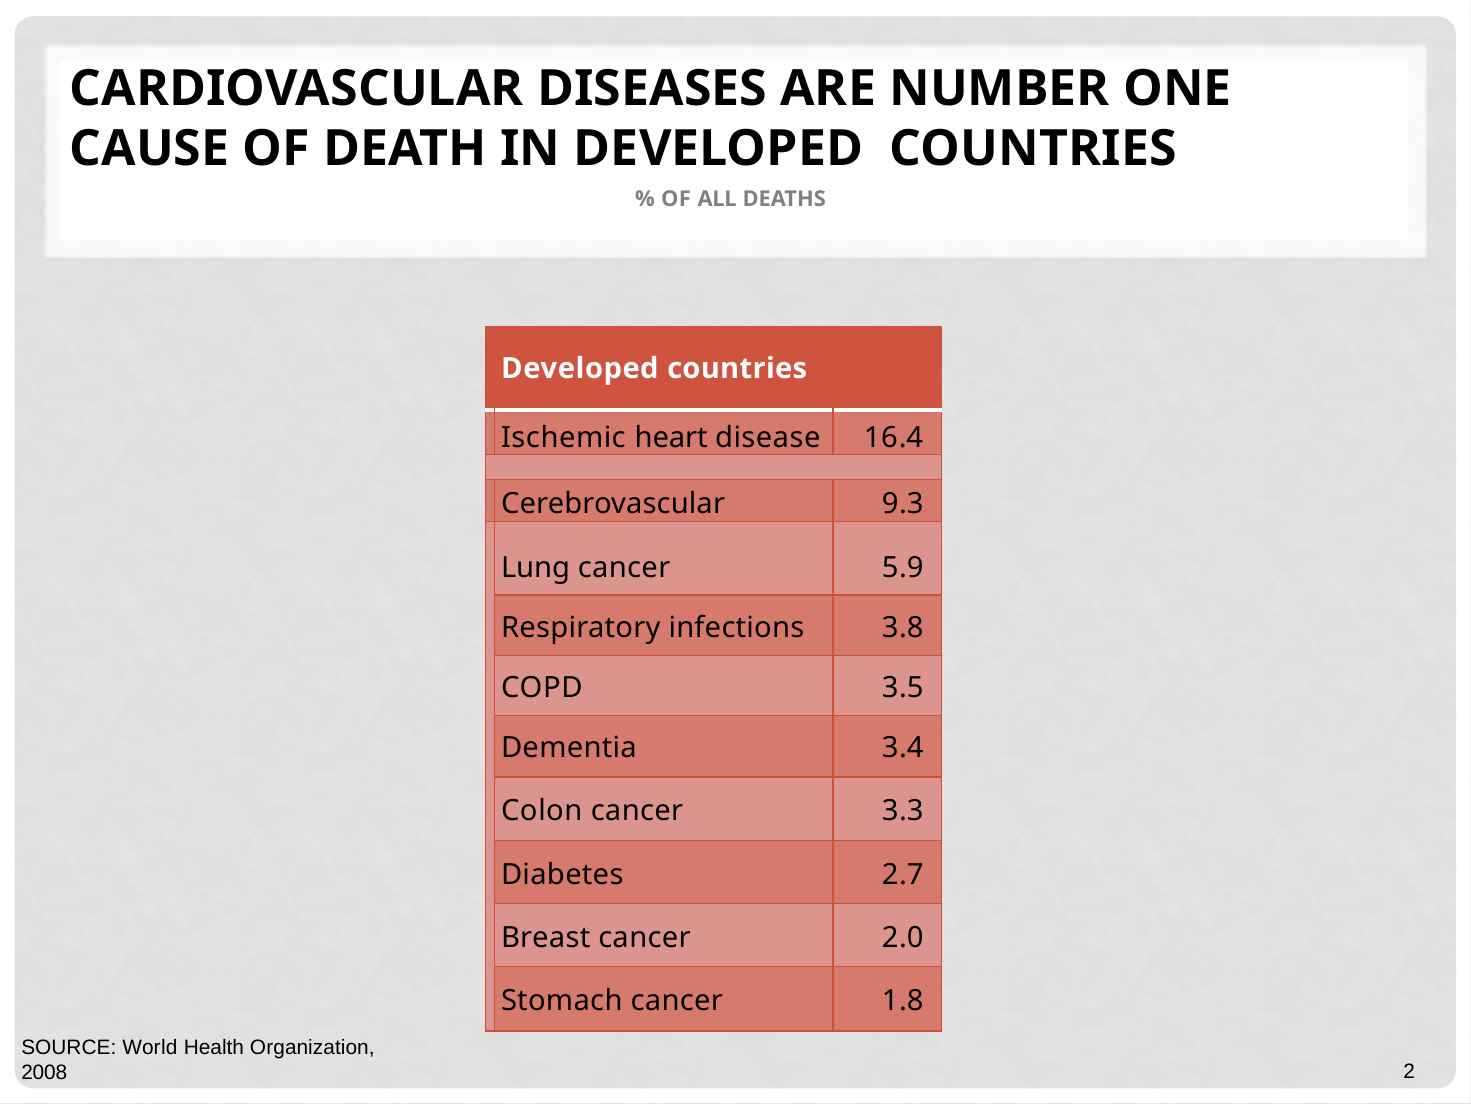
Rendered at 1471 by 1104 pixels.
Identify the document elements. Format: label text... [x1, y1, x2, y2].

table_cell [486, 455, 941, 479]
table_cell Diabetes [495, 841, 832, 903]
title Cardiovascular diseases are number one cause of death in developed countries % of all deaths [69, 38, 1391, 225]
table_cell [486, 480, 494, 521]
table_cell 3.8 [834, 596, 941, 655]
text_box SOURCE: World Health Organization, 2008 [19, 1030, 424, 1084]
table_cell Respiratory infections [495, 596, 832, 655]
table_cell Lung cancer [495, 522, 832, 594]
table_cell Ischemic heart disease [495, 412, 832, 454]
table_cell 5.9 [834, 522, 941, 594]
table_cell 3.4 [834, 716, 941, 776]
table_cell 3.5 [834, 656, 941, 715]
table_cell [486, 522, 494, 1030]
table_cell [486, 412, 494, 454]
table_header Developed countries [486, 327, 941, 408]
table_cell Stomach cancer [495, 967, 832, 1030]
table_cell Cerebrovascular [495, 480, 832, 521]
table_cell 2.0 [834, 904, 941, 966]
table_cell 9.3 [834, 480, 941, 521]
table_cell COPD [495, 656, 832, 715]
text_box 2 [1401, 1055, 1417, 1083]
table_cell 2.7 [834, 841, 941, 903]
table_cell 1.8 [834, 967, 941, 1030]
table_cell 3.3 [834, 778, 941, 840]
table_cell 16.4 [834, 412, 941, 454]
table_cell Colon cancer [495, 778, 832, 840]
table_cell Dementia [495, 716, 832, 776]
table_cell Breast cancer [495, 904, 832, 966]
